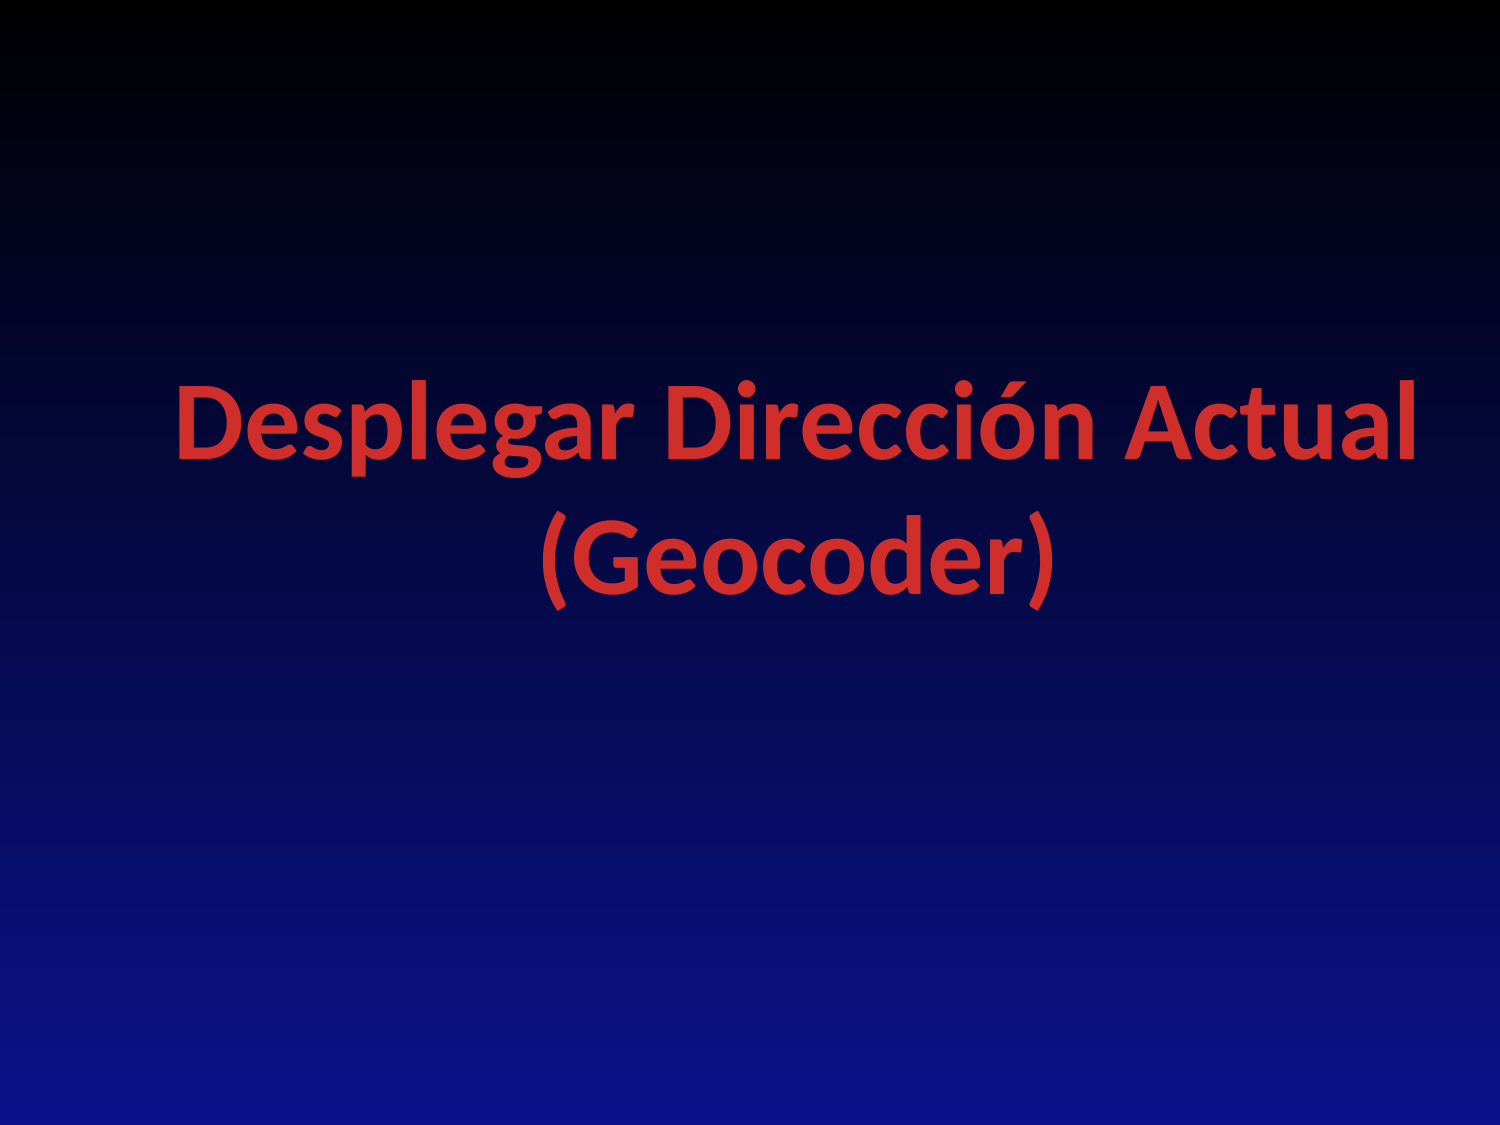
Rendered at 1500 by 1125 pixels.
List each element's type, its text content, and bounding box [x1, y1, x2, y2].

text_box Desplegar Dirección Actual (Geocoder) [158, 339, 1439, 625]
